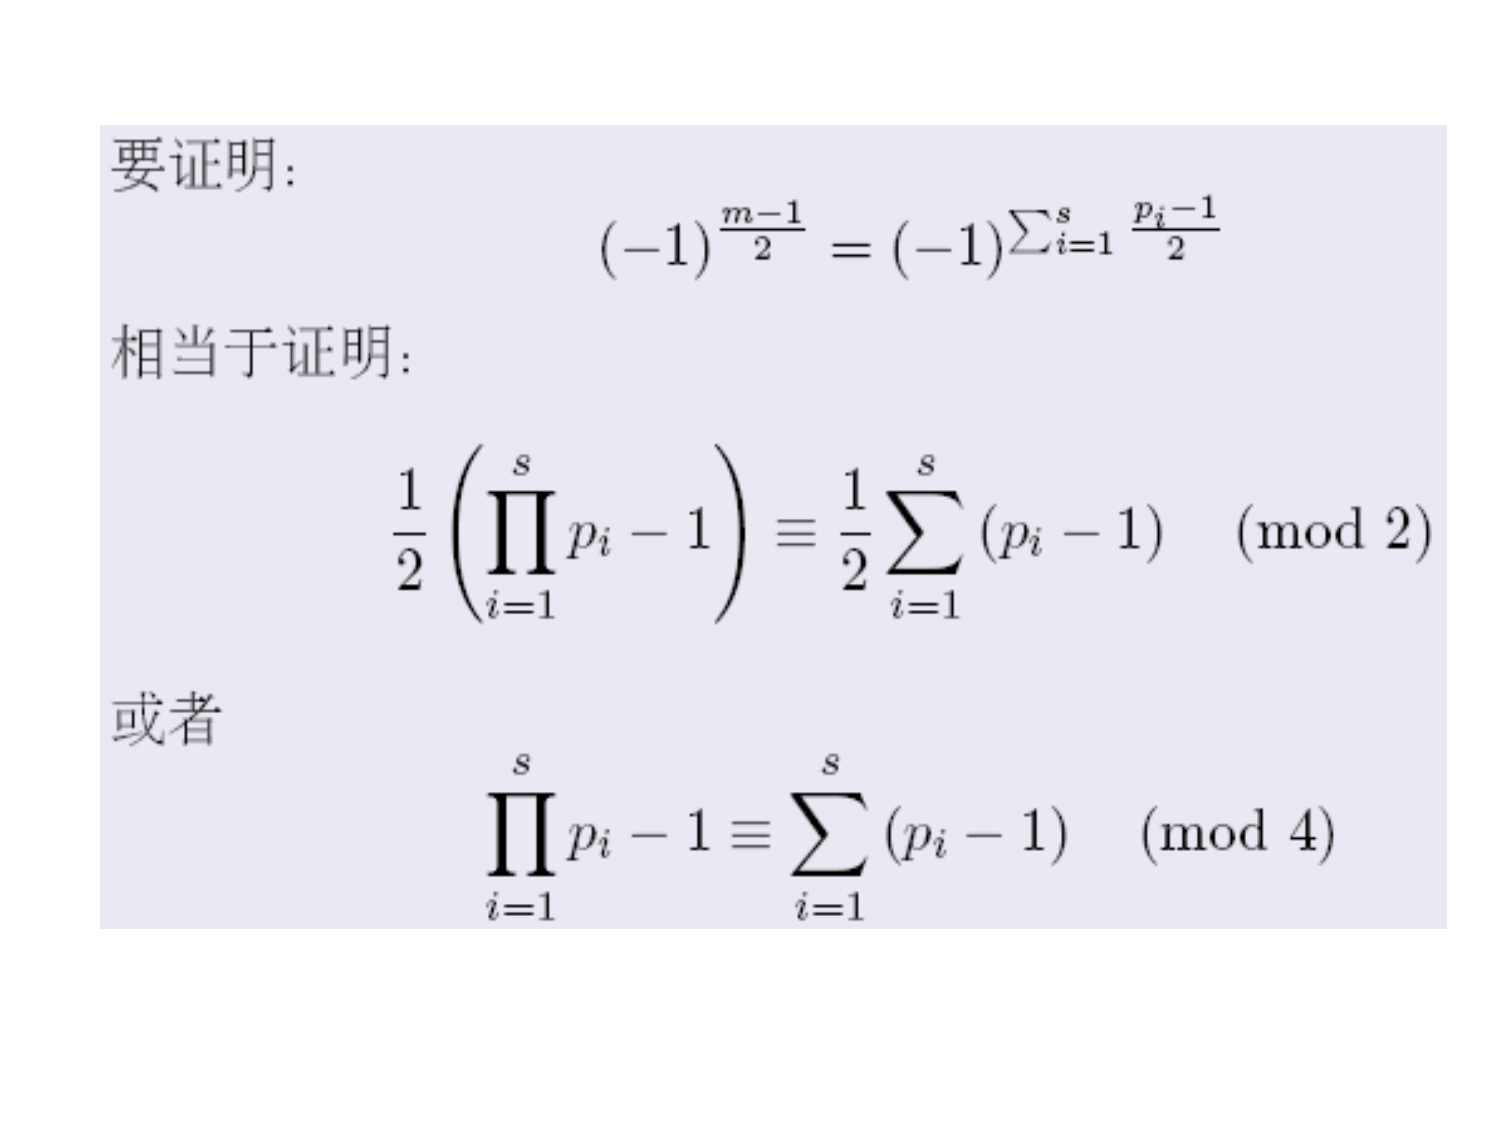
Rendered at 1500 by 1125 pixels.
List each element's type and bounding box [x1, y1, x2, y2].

picture [100, 125, 1448, 929]
